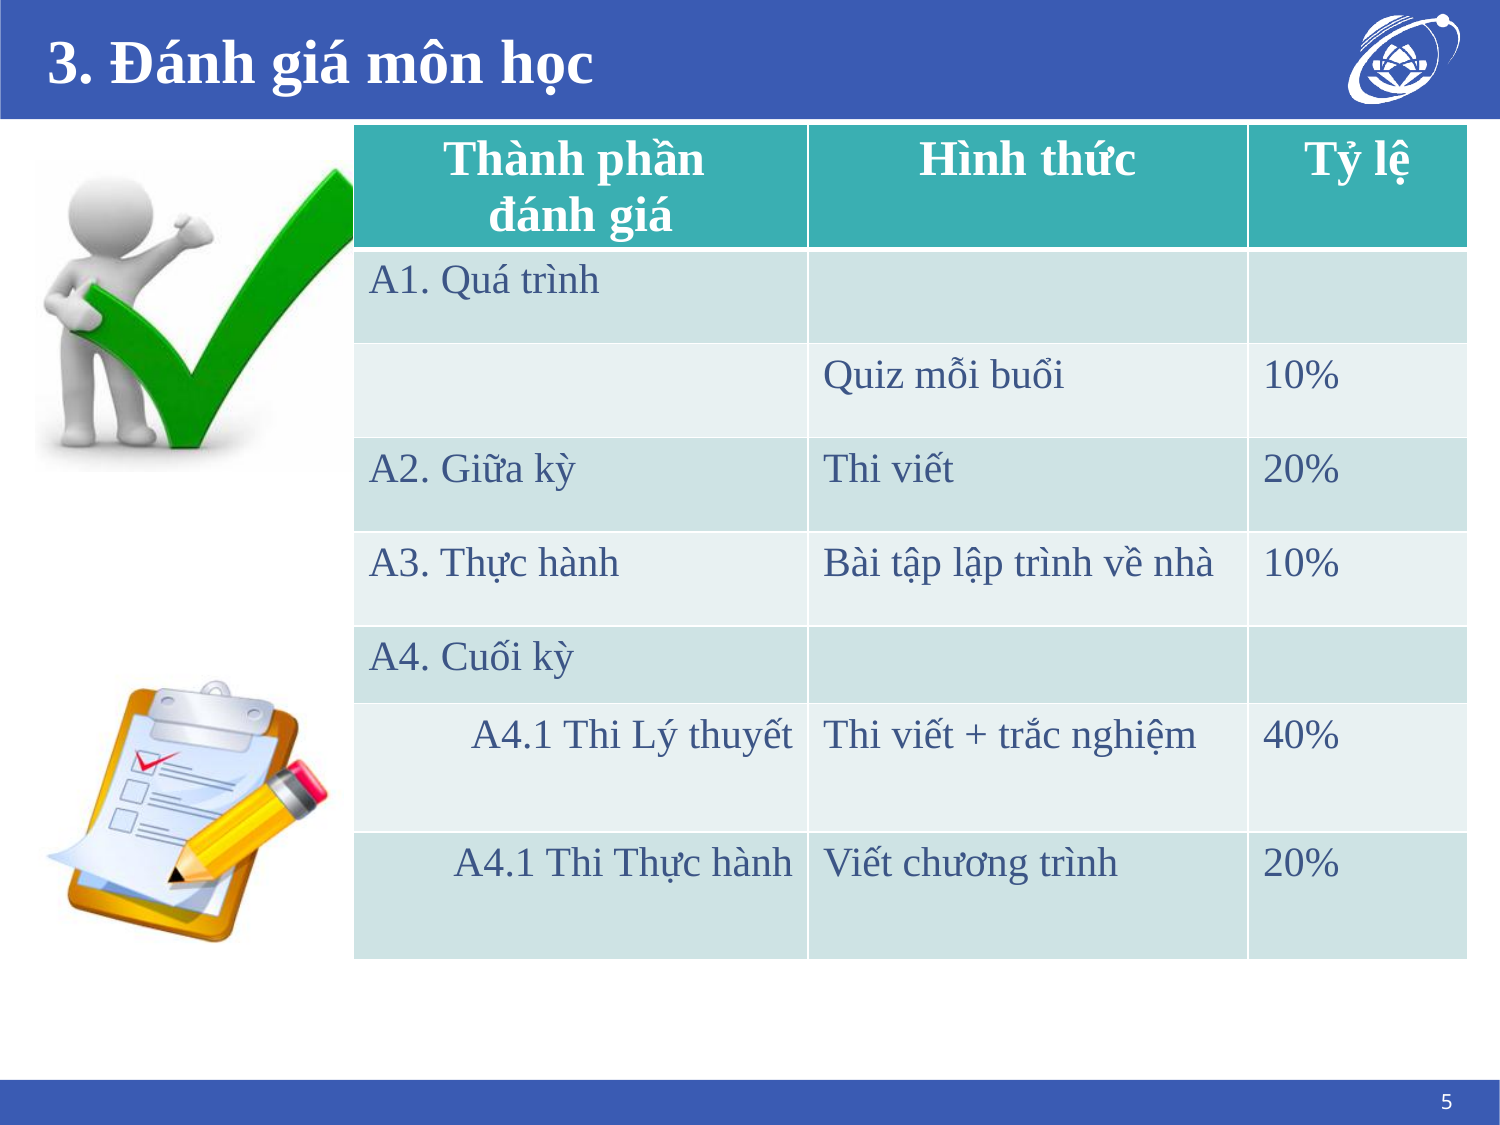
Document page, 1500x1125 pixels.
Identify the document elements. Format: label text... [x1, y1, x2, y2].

table_cell A4.1 Thi Thực hành [354, 833, 807, 959]
table_cell [809, 252, 1247, 343]
table_cell 10% [1249, 533, 1467, 625]
slide_number 5 [1388, 1083, 1468, 1122]
table_cell Viết chương trình [809, 833, 1247, 959]
table_header Thành phần đánh giá [354, 125, 807, 247]
picture [35, 160, 391, 472]
table_cell Thi viết + trắc nghiệm [809, 704, 1247, 831]
picture [20, 656, 344, 980]
table_cell A2. Giữa kỳ [354, 438, 807, 531]
table_cell A3. Thực hành [354, 533, 807, 625]
table_header Tỷ lệ [1249, 125, 1467, 247]
table_cell A4.1 Thi Lý thuyết [354, 704, 807, 831]
table_cell 20% [1249, 438, 1467, 531]
table_cell 40% [1249, 704, 1467, 831]
table_cell [1249, 252, 1467, 343]
table_header Hình thức [809, 125, 1247, 247]
table_cell A1. Quá trình [391, 252, 807, 343]
table_cell [391, 344, 807, 437]
table_cell Bài tập lập trình về nhà [809, 533, 1247, 625]
table_cell Quiz mỗi buổi [809, 344, 1247, 437]
table_cell Thi viết [809, 438, 1247, 531]
table_cell [1249, 627, 1467, 703]
table_cell [809, 627, 1247, 703]
table_cell 20% [1249, 833, 1467, 959]
title 3. Đánh giá môn học [32, 0, 1468, 105]
table_cell 10% [1249, 344, 1467, 437]
table_cell A4. Cuối kỳ [354, 627, 807, 703]
